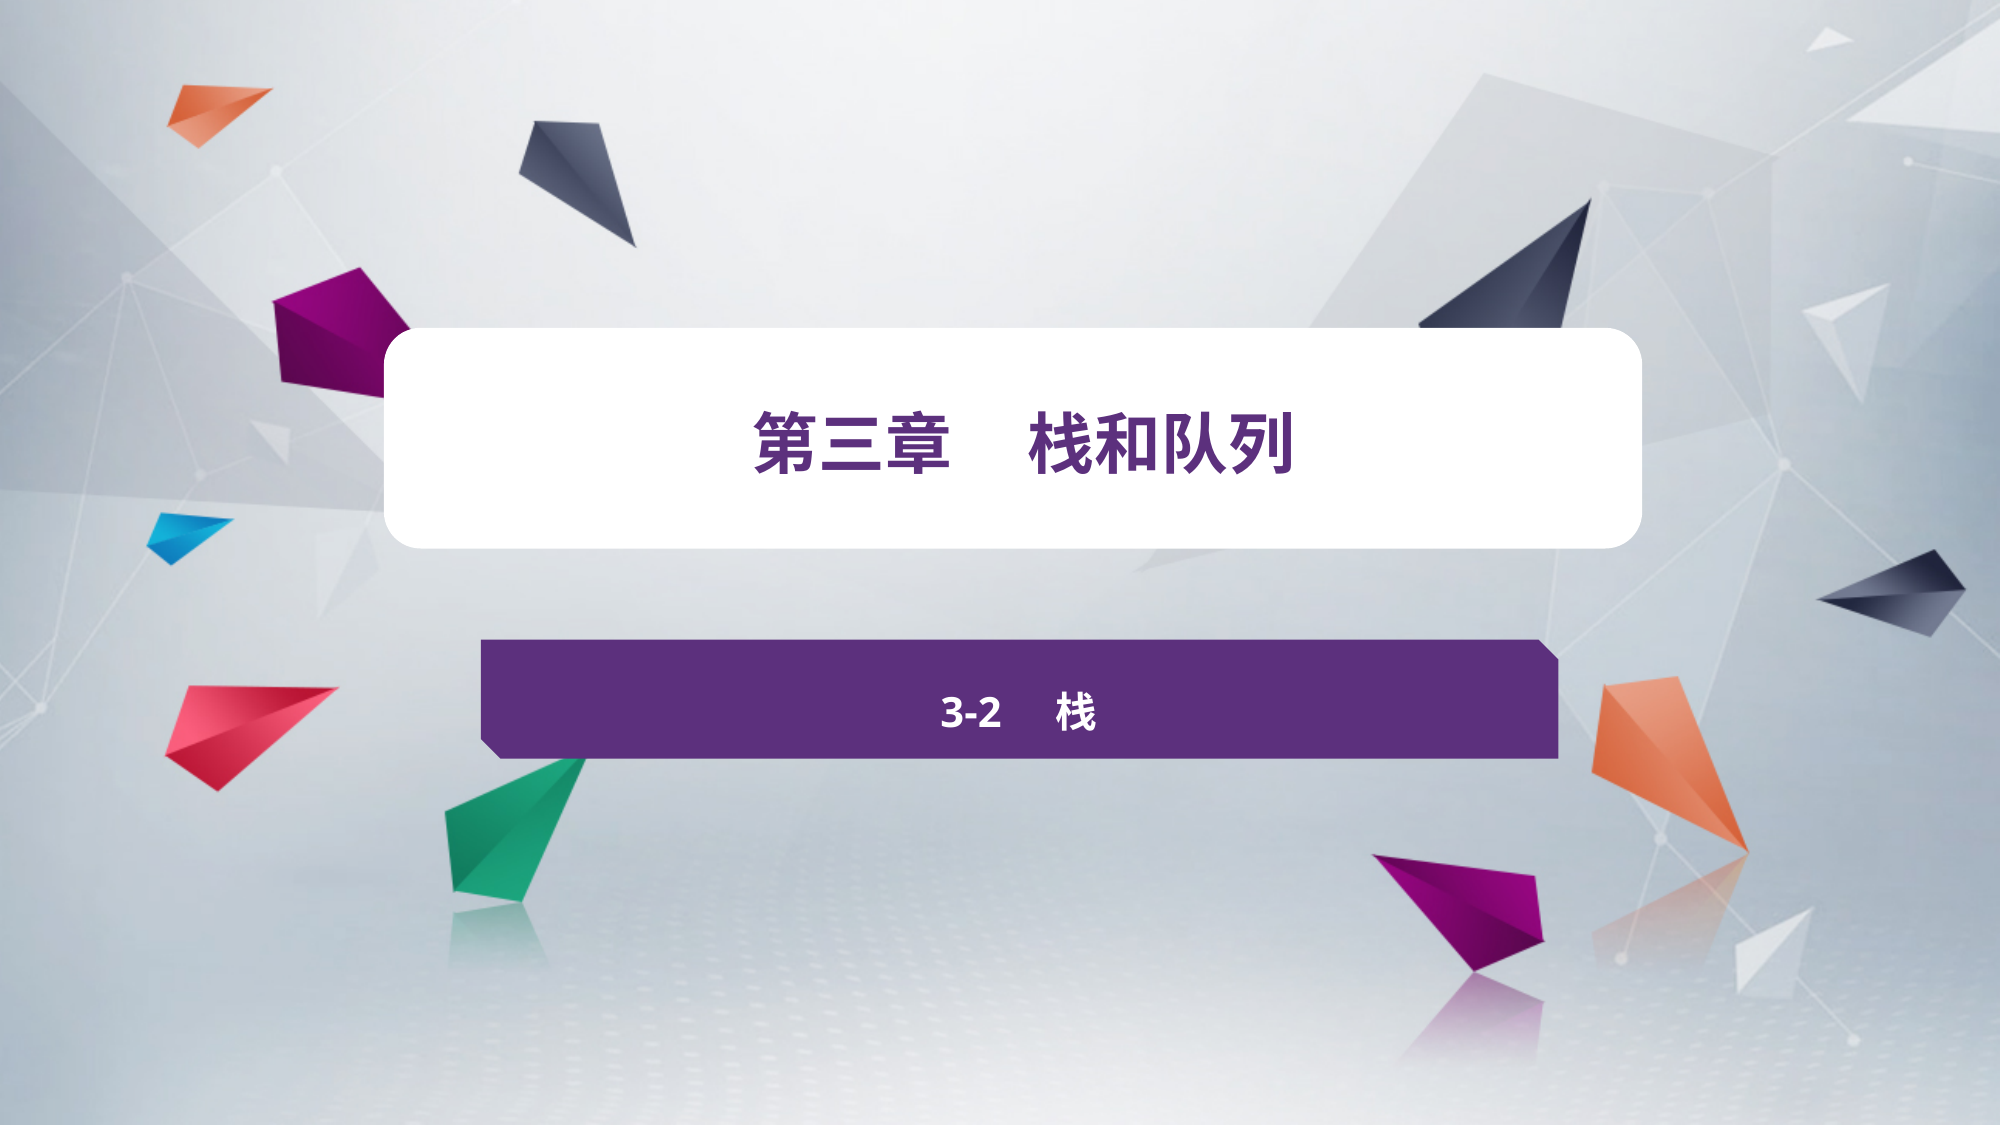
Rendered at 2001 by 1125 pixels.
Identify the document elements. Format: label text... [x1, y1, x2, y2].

text_box v [382, 326, 1644, 550]
text_box [479, 638, 1560, 760]
text_box 3-2 栈 [554, 653, 1483, 743]
picture [0, 0, 2000, 1125]
text_box 第三章 栈和队列 [469, 394, 1578, 489]
